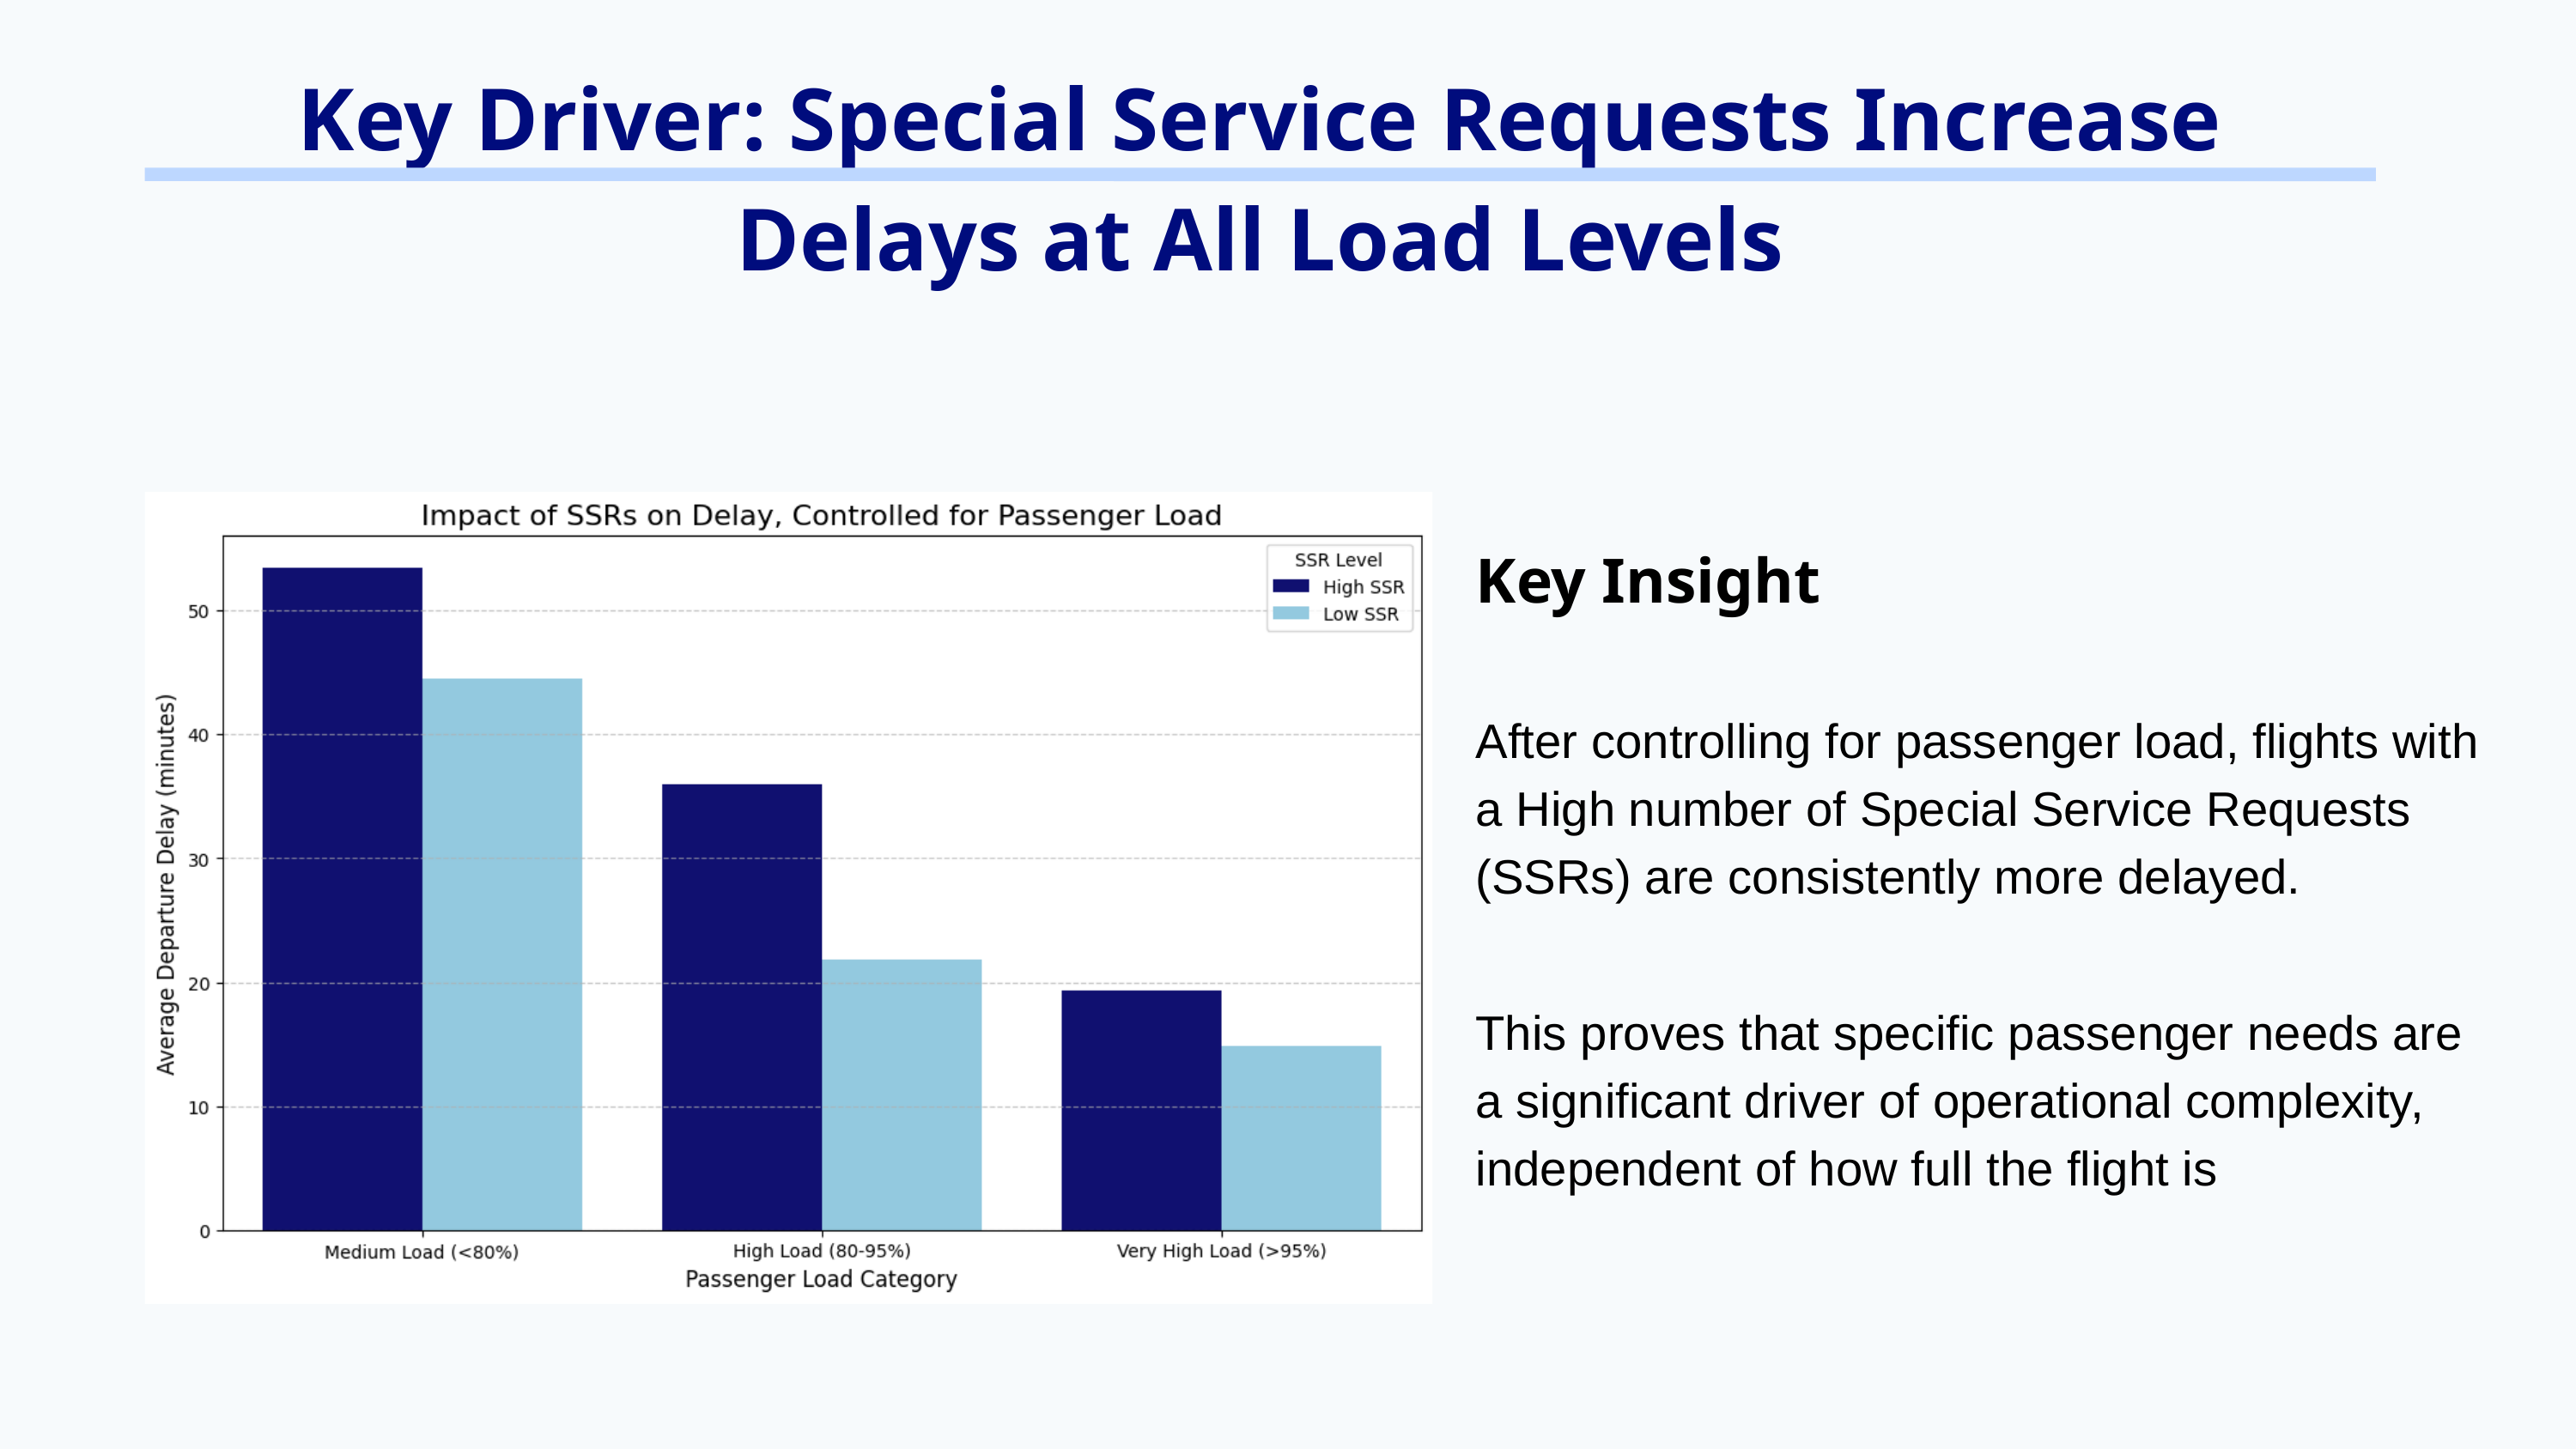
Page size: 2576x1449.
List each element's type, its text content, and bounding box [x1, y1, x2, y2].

text_box [144, 492, 1433, 1304]
text_box [1033, 683, 1475, 757]
text_box Key Insight After controlling for passenger load, flights with a High number of Special Service Requests (SSRs) are consistently more delayed. This proves that specific passenger needs are a significant driver of operational complexity, independent of how full the flight is [1475, 529, 2501, 1196]
text_box Key Driver: Special Service Requests Increase Delays at All Load Levels [144, 47, 2376, 174]
text_box Key Driver: Special Service Requests Increase Delays at All Load Levels [144, 175, 2376, 288]
